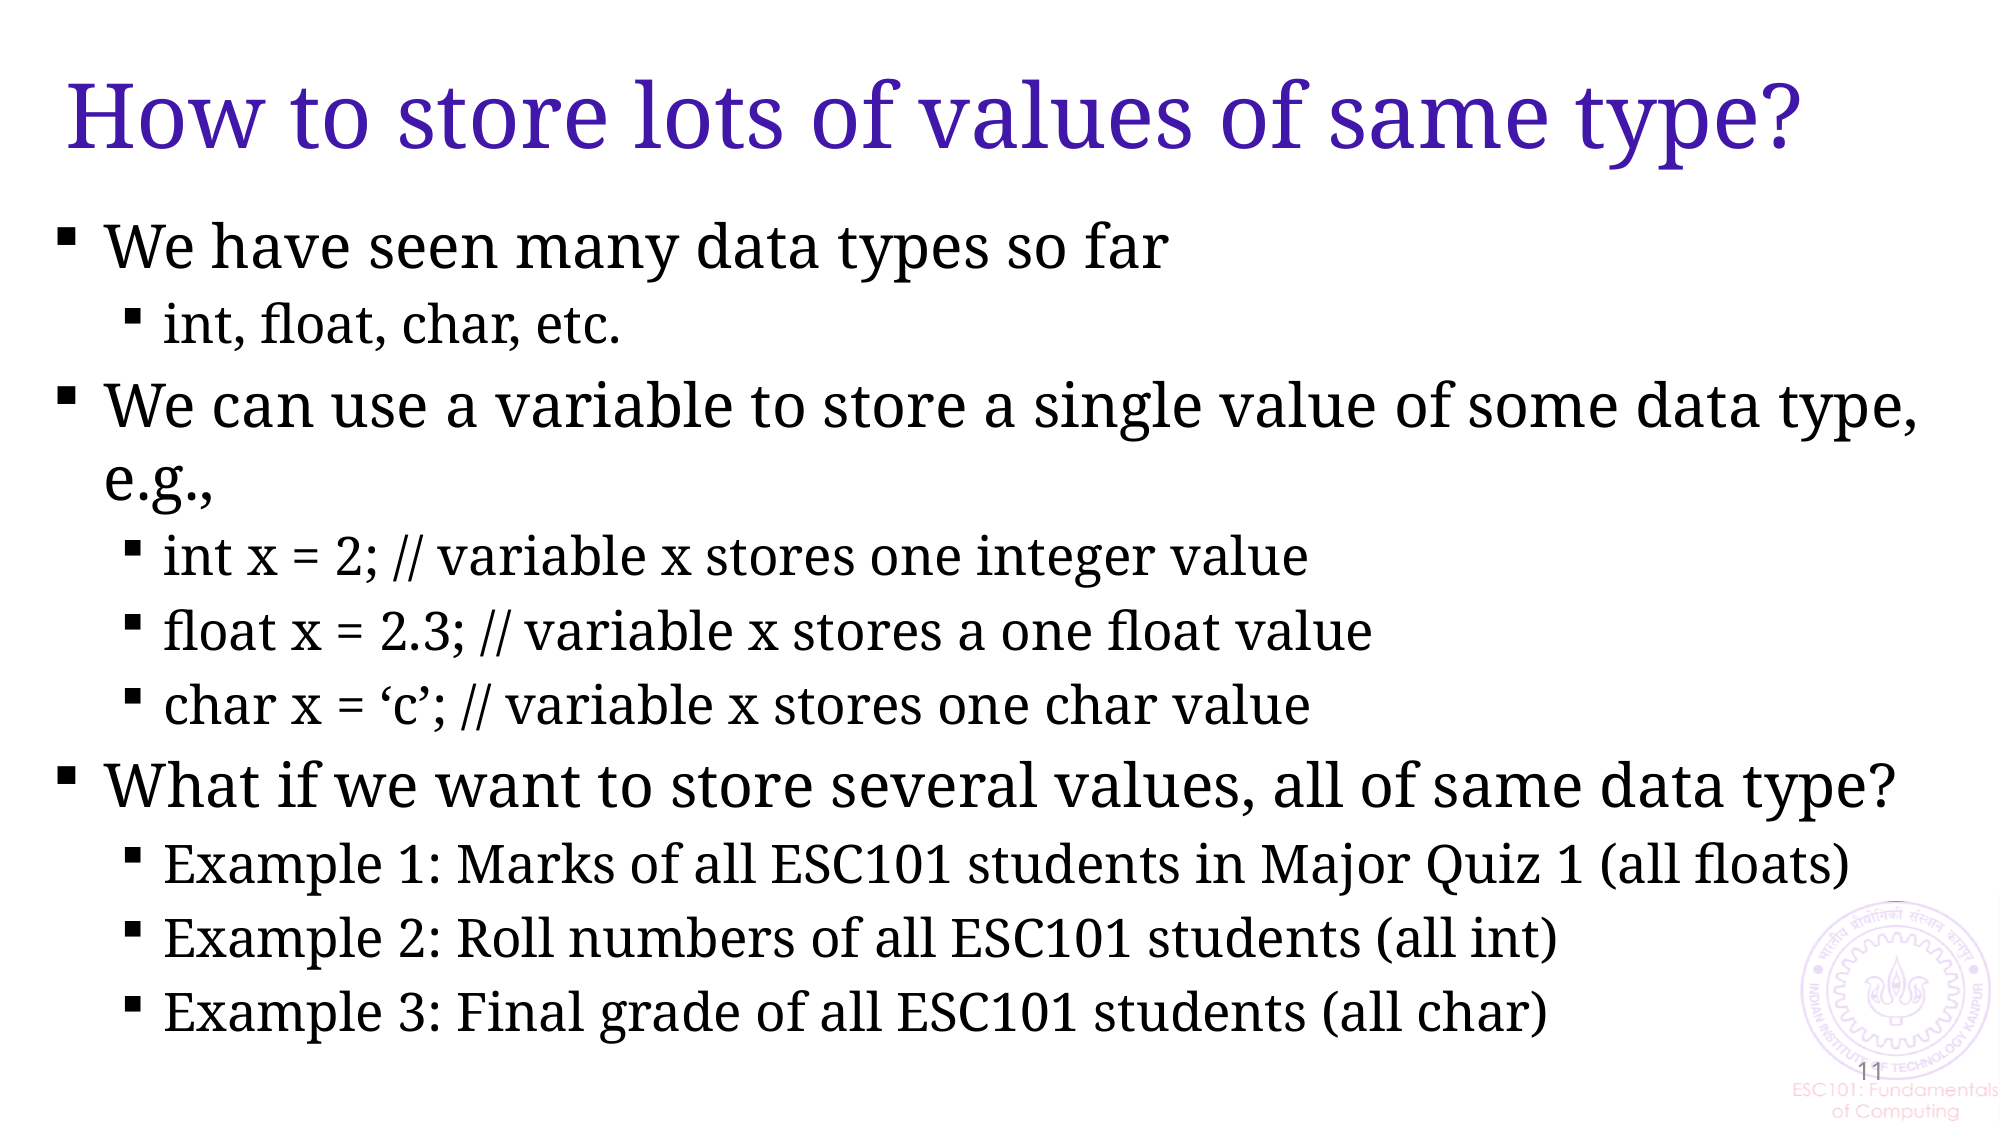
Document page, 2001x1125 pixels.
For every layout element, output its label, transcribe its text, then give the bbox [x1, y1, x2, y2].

list We have seen many data types so far int, float, char, etc. We can use a variable to store a single value of some data type, e.g., int x = 2; // variable x stores one integer value float x = 2.3; // variable x stores a one float value char x = ‘c’; // variable x stores one char value What if we want to store several values, all of same data type? Example 1: Marks of all ESC101 students in Major Quiz 1 (all floats) Example 2: Roll numbers of all ESC101 students (all int) Example 3: Final grade of all ESC101 students (all char) [37, 200, 1963, 1113]
title How to store lots of values of same type? [50, 50, 1850, 175]
picture [1787, 892, 2000, 1125]
slide_number 11 [1433, 1042, 1900, 1103]
